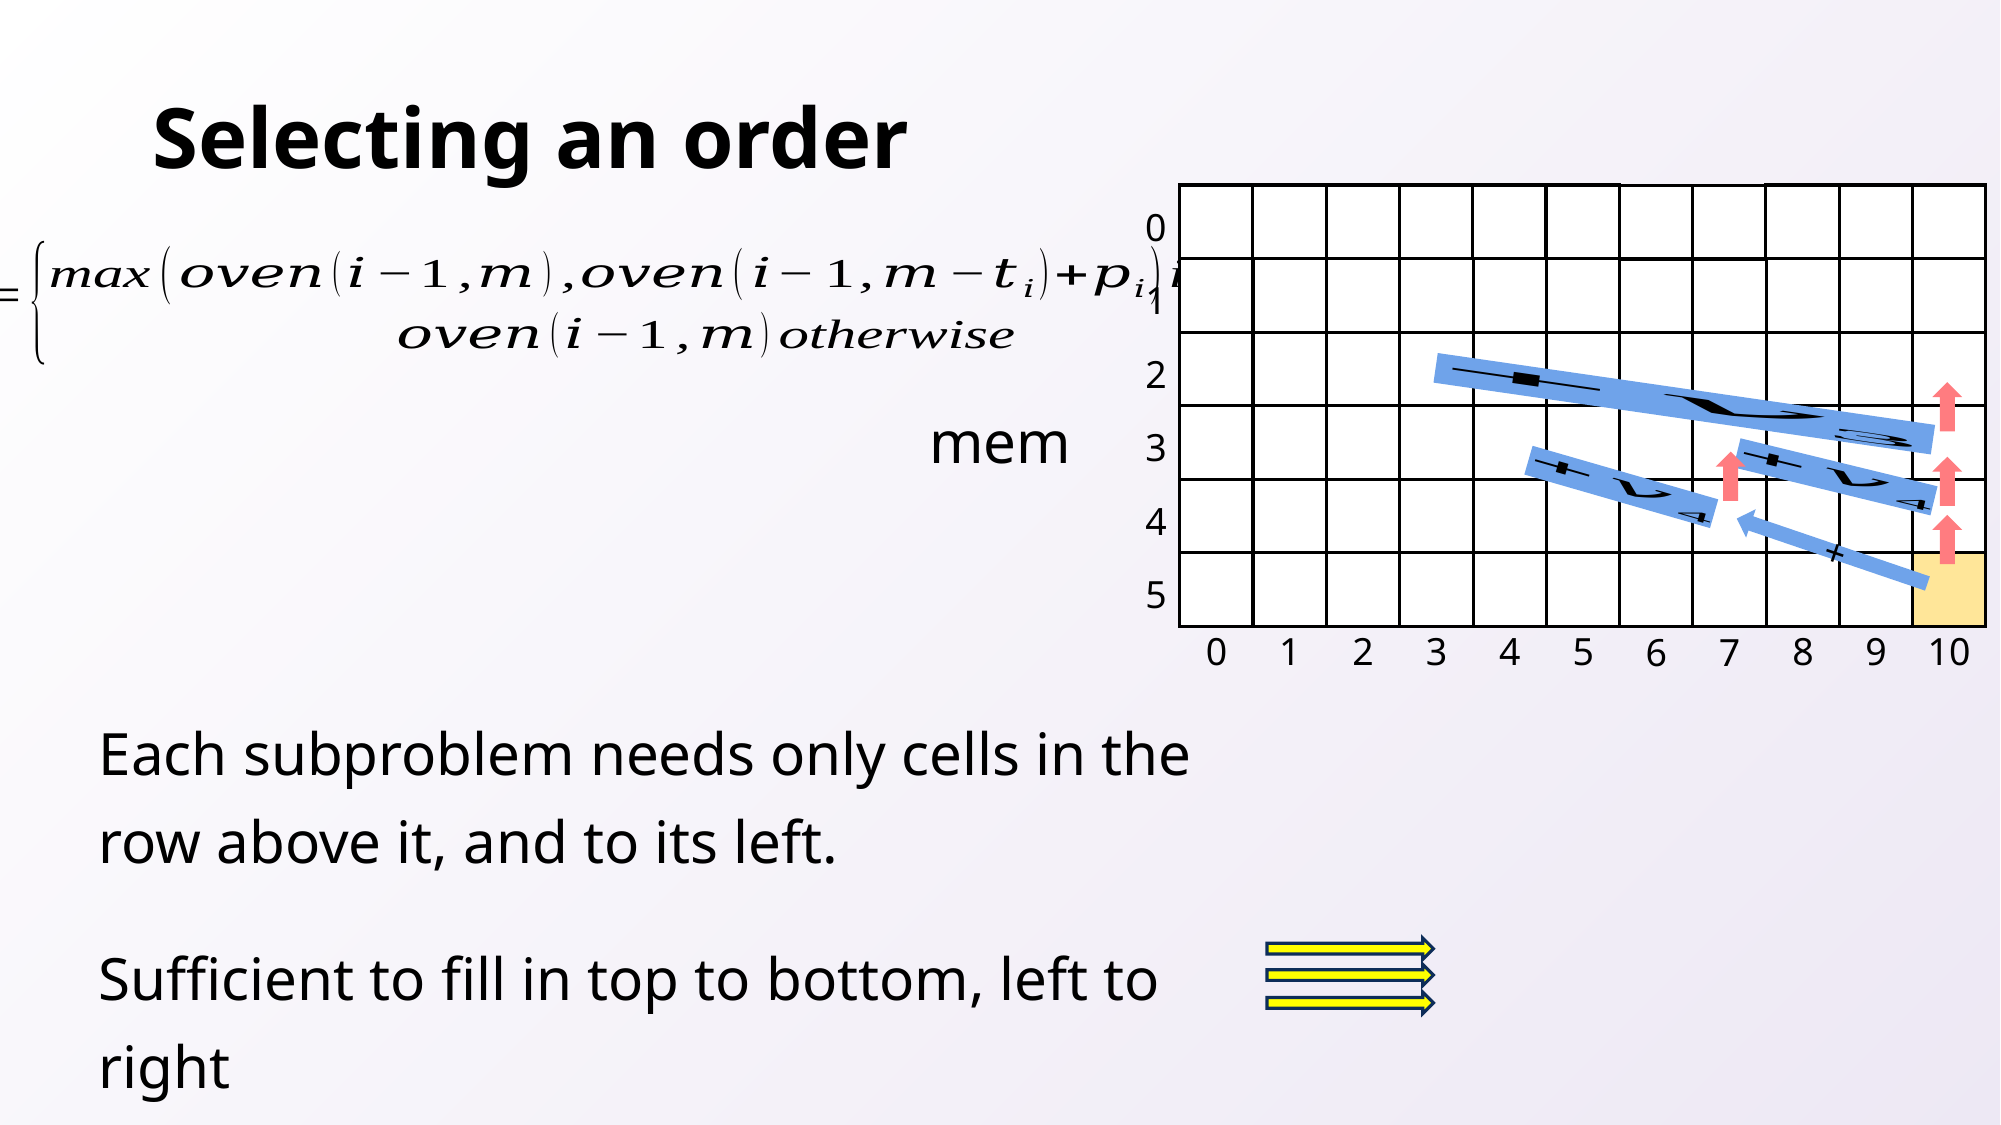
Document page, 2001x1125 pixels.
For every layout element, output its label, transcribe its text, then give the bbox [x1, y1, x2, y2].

text_box mem [914, 380, 1086, 483]
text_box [1118, 184, 1987, 689]
title Selecting an order [137, 59, 1863, 224]
text_box Each subproblem needs only cells in the row above it, and to its left. Sufficient to fill in top to bottom, left to right [83, 692, 1319, 1108]
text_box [1266, 937, 1434, 1015]
